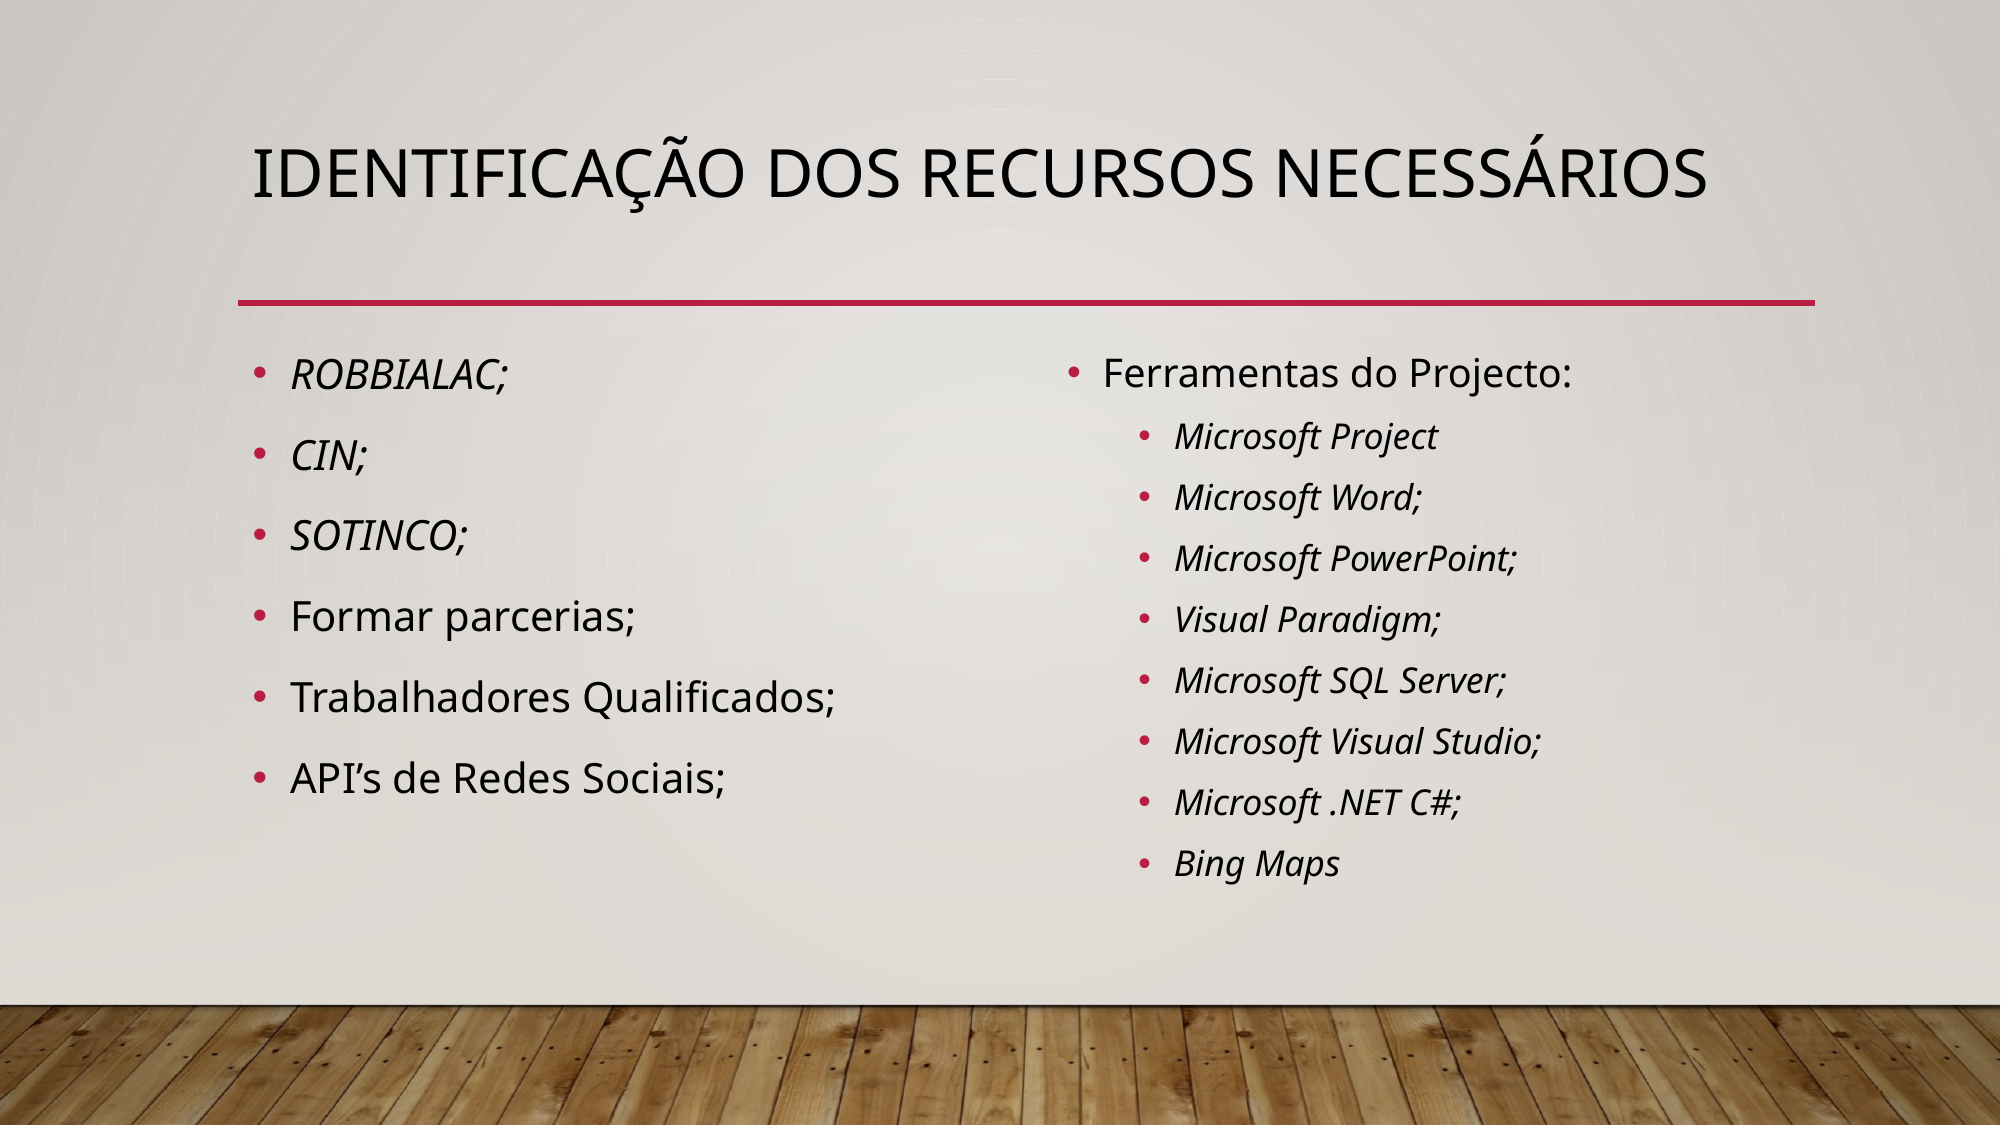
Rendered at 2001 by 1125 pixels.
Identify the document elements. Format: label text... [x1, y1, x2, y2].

list ROBBIALAC; CIN; SOTINCO; Formar parcerias; Trabalhadores Qualificados; API’s de Redes Sociais; [237, 329, 1000, 896]
title Identificação dos recursos necessários [237, 132, 1814, 306]
list Ferramentas do Projecto: Microsoft Project Microsoft Word; Microsoft PowerPoint; Visual Paradigm; Microsoft SQL Server; Microsoft Visual Studio; Microsoft .NET C#; Bing Maps [1052, 330, 1815, 896]
picture [0, 1005, 2000, 1125]
